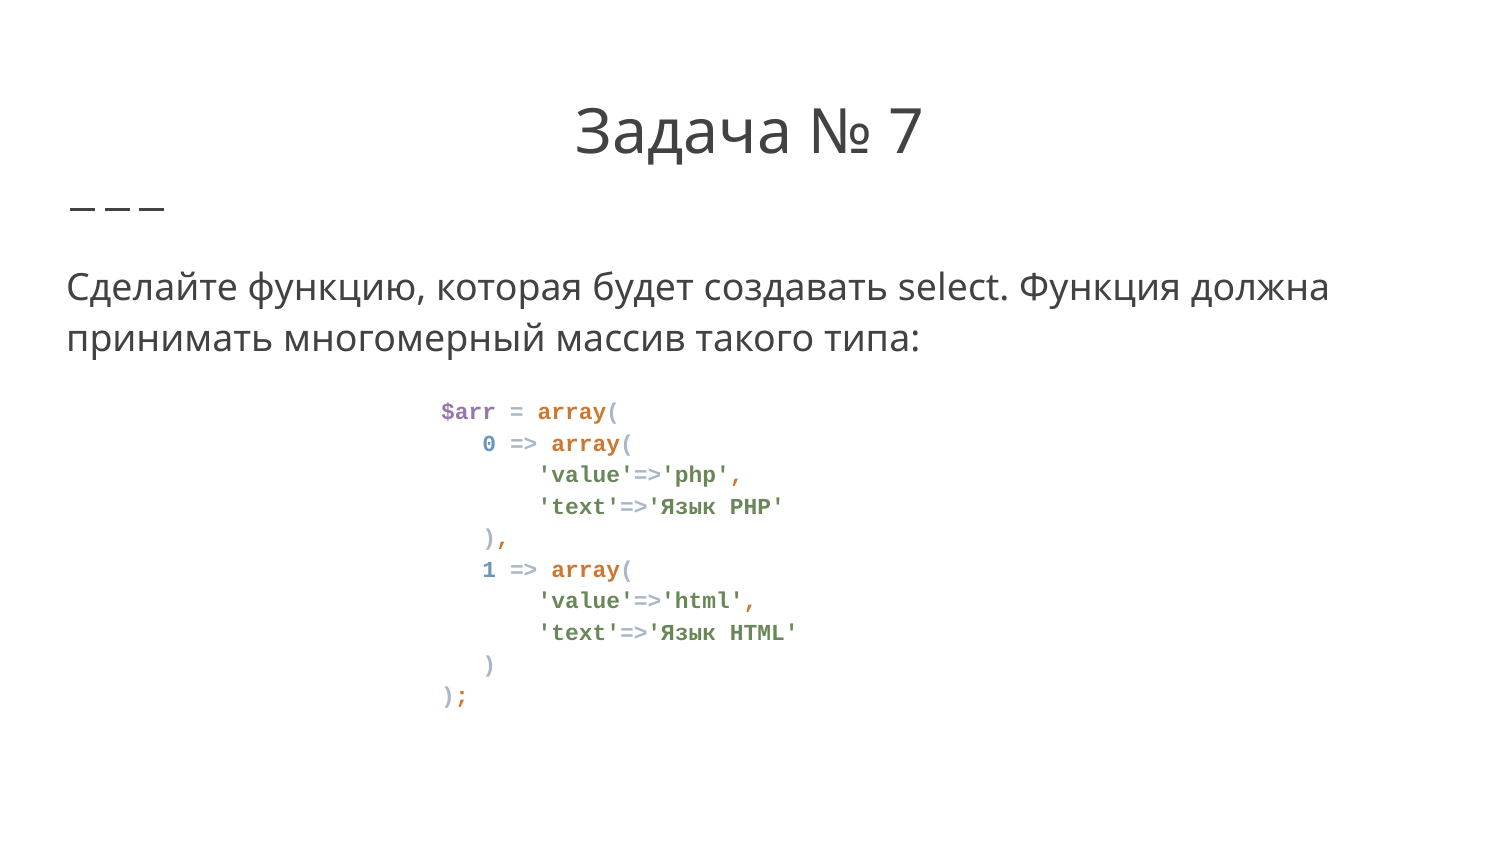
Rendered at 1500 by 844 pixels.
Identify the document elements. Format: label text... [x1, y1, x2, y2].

list Сделайте функцию, которая будет создавать select. Функция должна принимать многомерный массив такого типа: $arr = array( 0 => array( 'value'=>'php', 'text'=>'Язык PHP' ), 1 => array( 'value'=>'html', 'text'=>'Язык HTML' ) ); [51, 240, 1449, 750]
title Задача № 7 [51, 61, 1449, 182]
